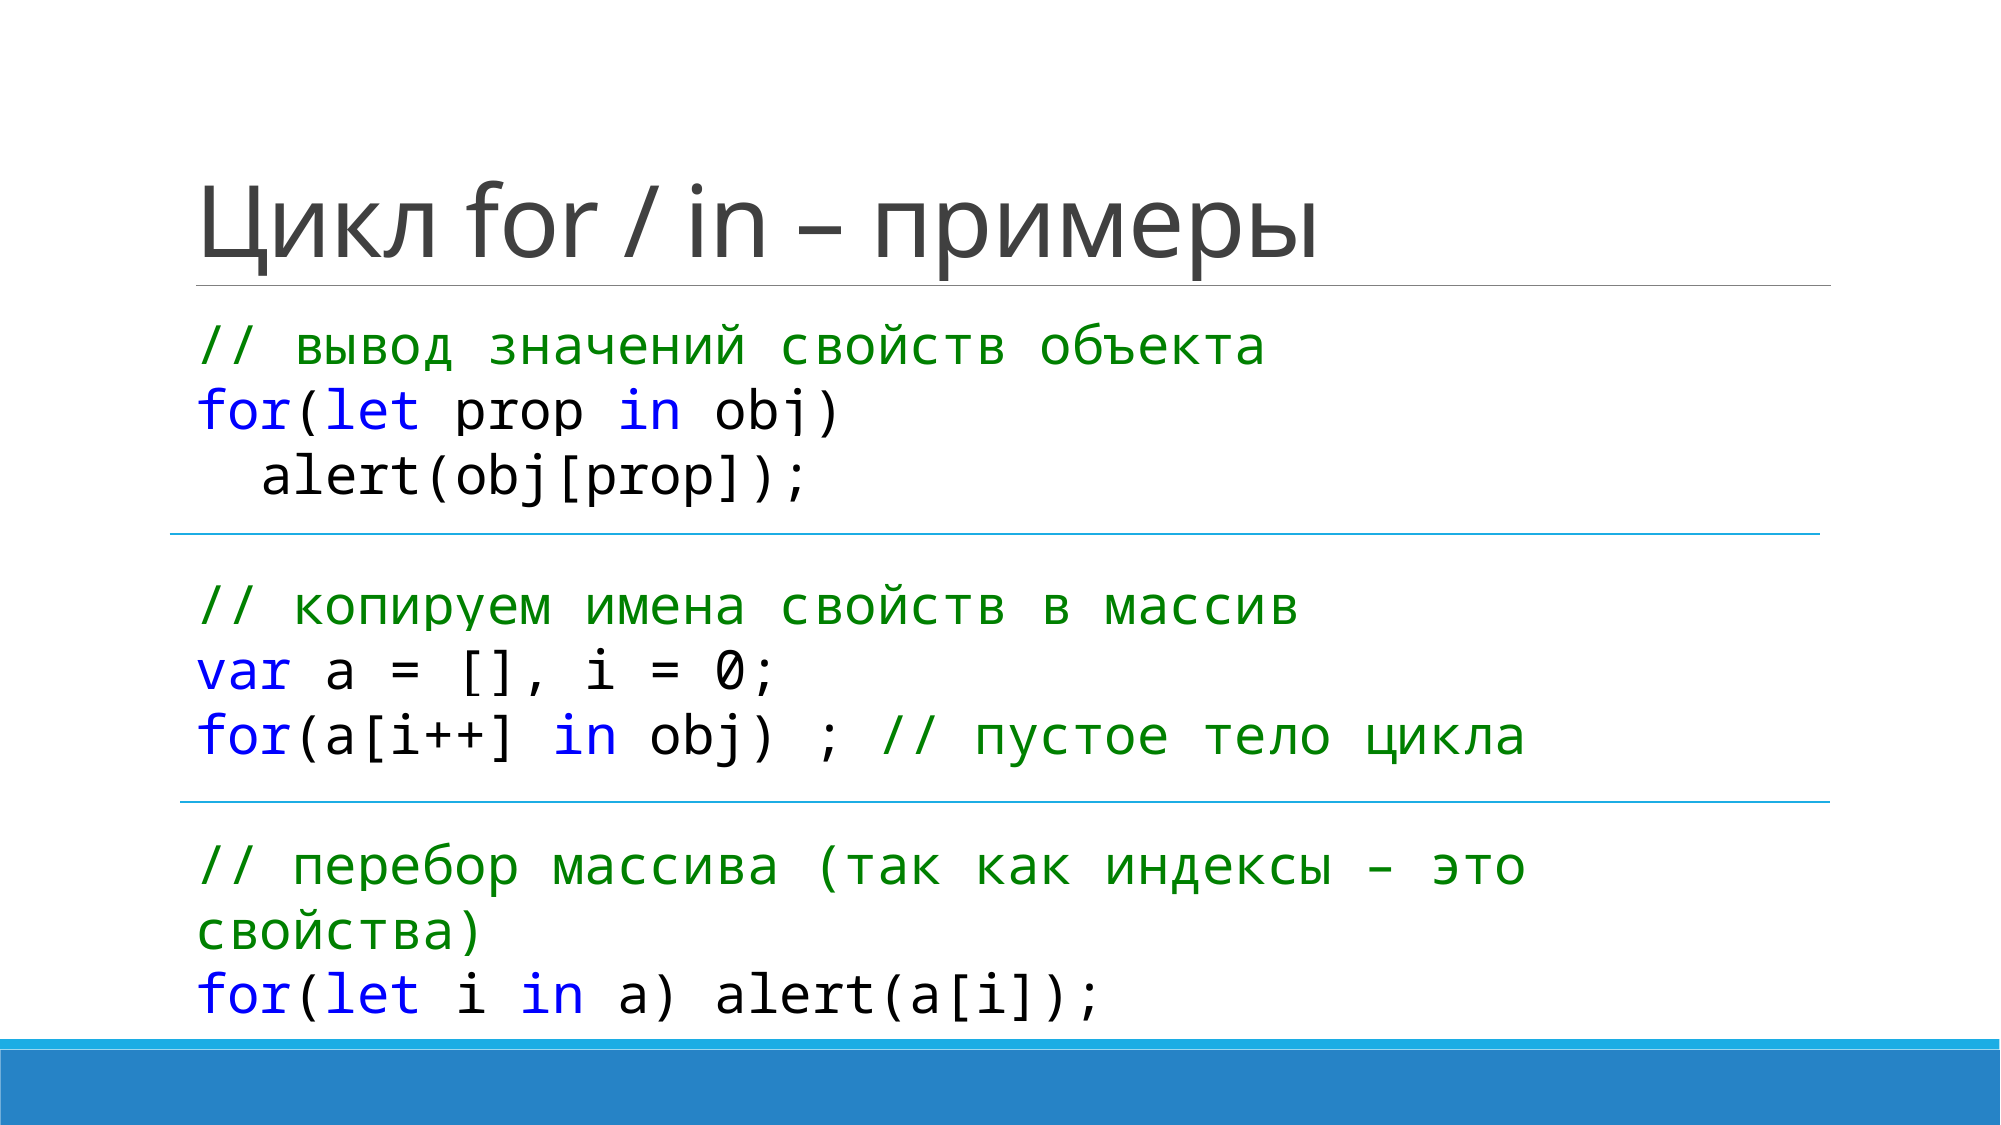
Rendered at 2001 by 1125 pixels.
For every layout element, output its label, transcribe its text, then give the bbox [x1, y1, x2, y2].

title Цикл for / in – примеры [180, 47, 1830, 285]
list // вывод значений свойств объекта for(let prop in obj) alert(obj[prop]); // копируем имена свойств в массив var a = [], i = 0; for(a[i++] in obj) ; // пустое тело цикла // перебор массива (так как индексы – это свойства) for(let i in a) alert(a[i]); [180, 540, 1830, 801]
list // вывод значений свойств объекта for(let prop in obj) alert(obj[prop]); // копируем имена свойств в массив var a = [], i = 0; for(a[i++] in obj) ; // пустое тело цикла // перебор массива (так как индексы – это свойства) for(let i in a) alert(a[i]); [180, 809, 1830, 1030]
list // вывод значений свойств объекта for(let prop in obj) alert(obj[prop]); // копируем имена свойств в массив var a = [], i = 0; for(a[i++] in obj) ; // пустое тело цикла // перебор массива (так как индексы – это свойства) for(let i in a) alert(a[i]); [180, 302, 1830, 537]
